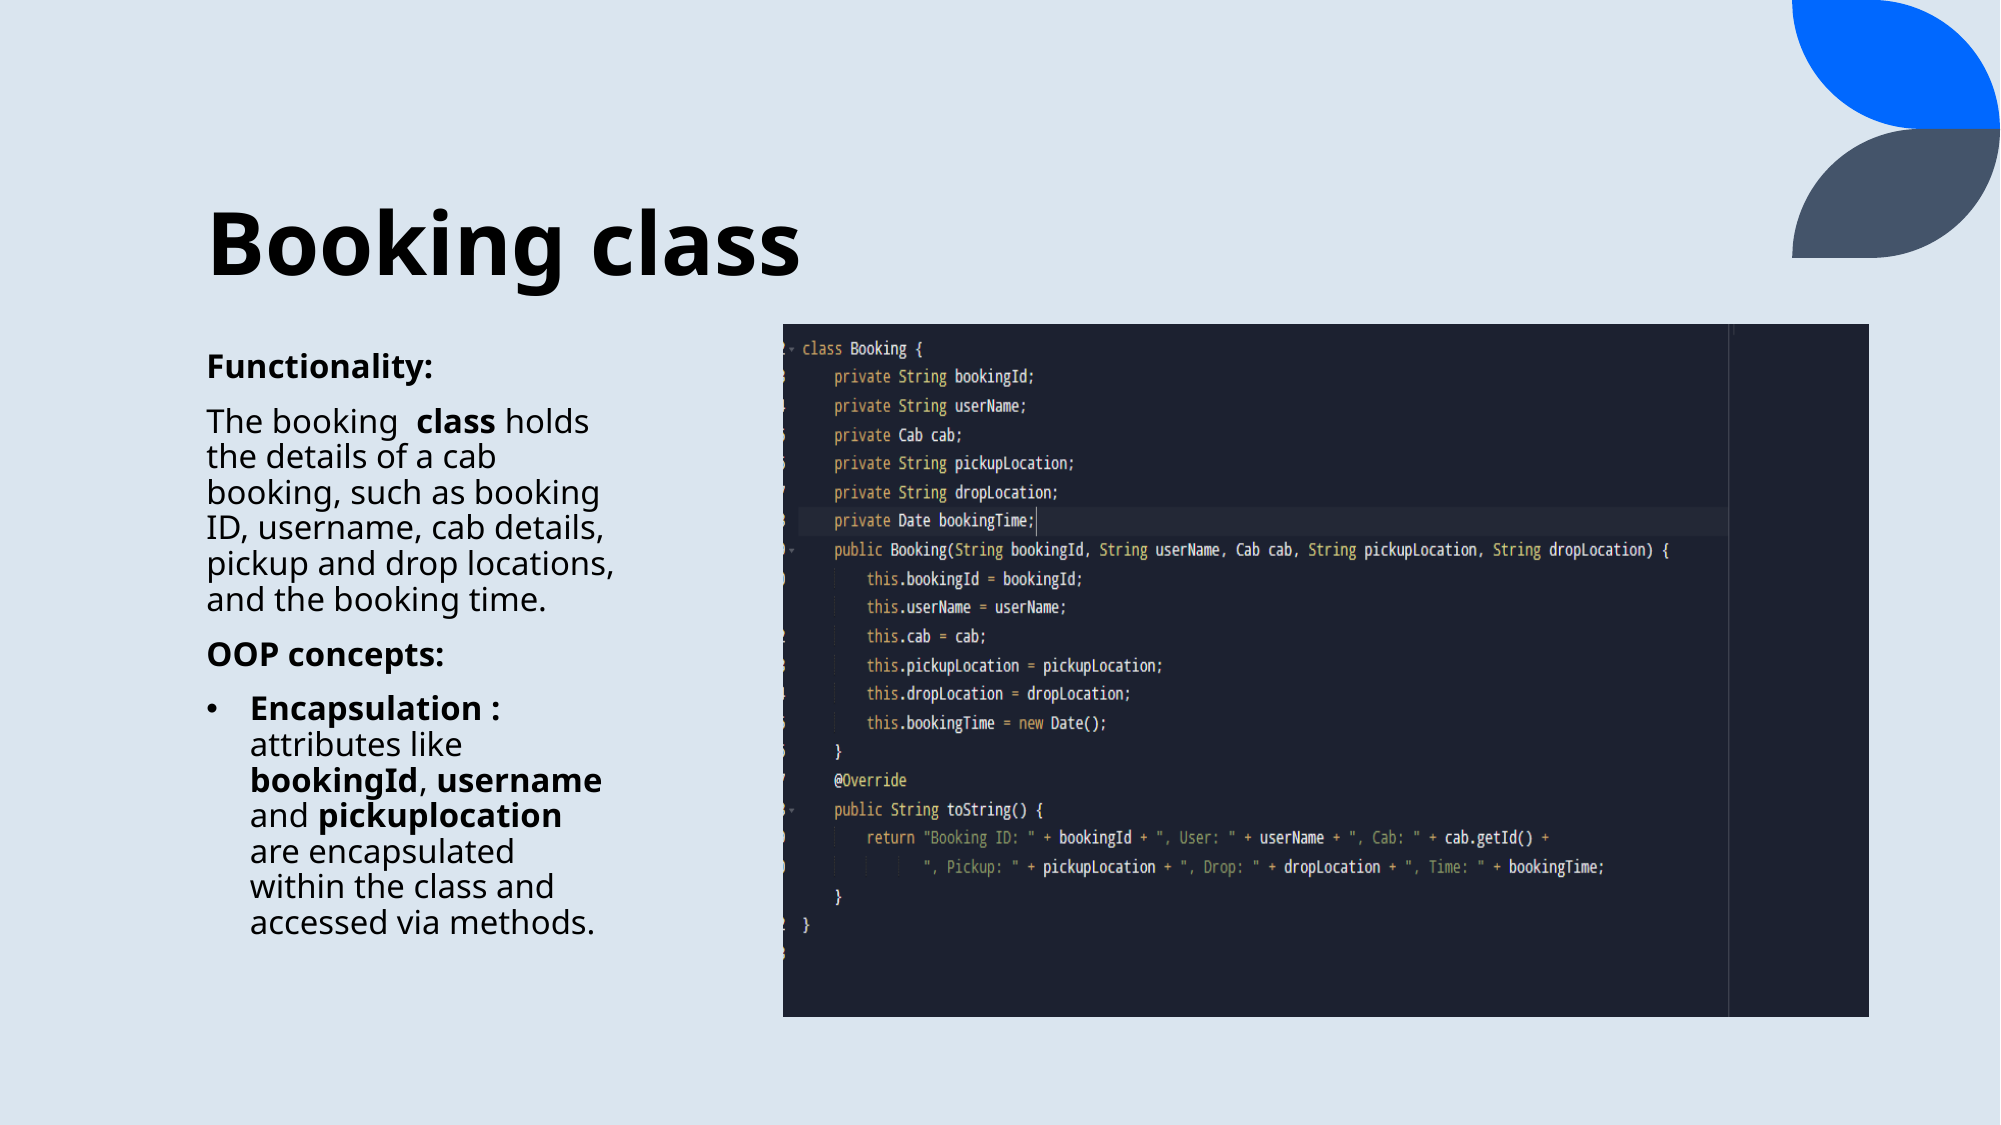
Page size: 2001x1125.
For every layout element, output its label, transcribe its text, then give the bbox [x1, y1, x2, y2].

picture [782, 324, 1869, 1017]
text_box Booking class [191, 74, 1782, 300]
text_box Functionality: The booking class holds the details of a cab booking, such as booking ID, username, cab details, pickup and drop locations, and the booking time. OOP concepts: Encapsulation : attributes like bookingId, username and pickuplocation are encapsulated within the class and accessed via methods. [191, 342, 634, 981]
